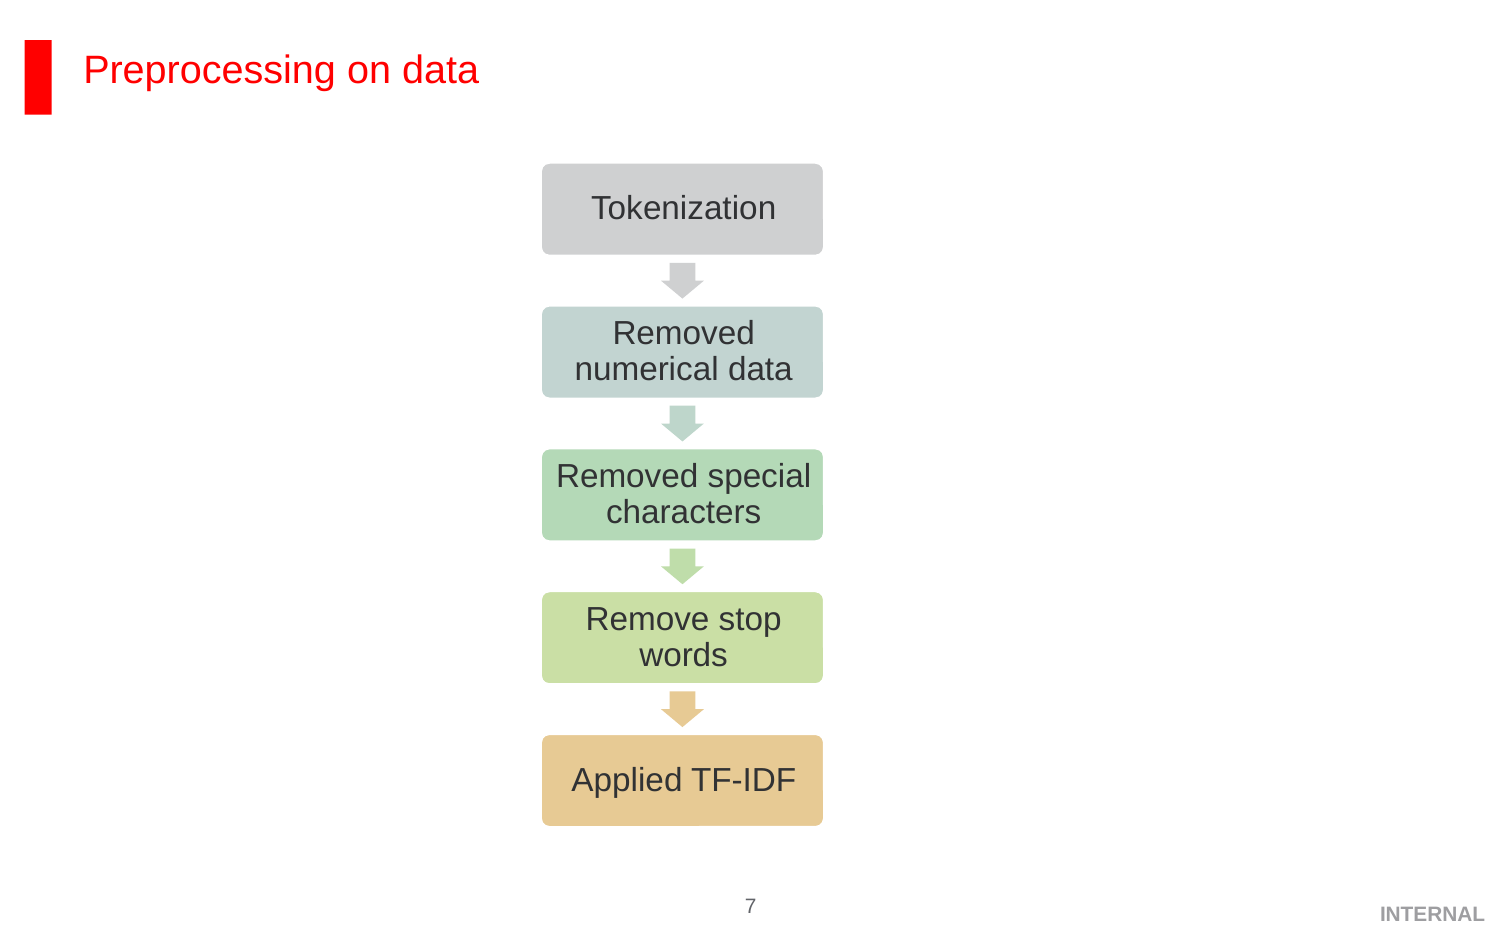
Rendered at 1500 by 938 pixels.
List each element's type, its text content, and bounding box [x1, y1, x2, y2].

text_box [339, 161, 1026, 829]
footer INTERNAL [1025, 887, 1500, 938]
text_box Preprocessing on data [83, 19, 1438, 95]
text_box [64, 138, 1406, 563]
